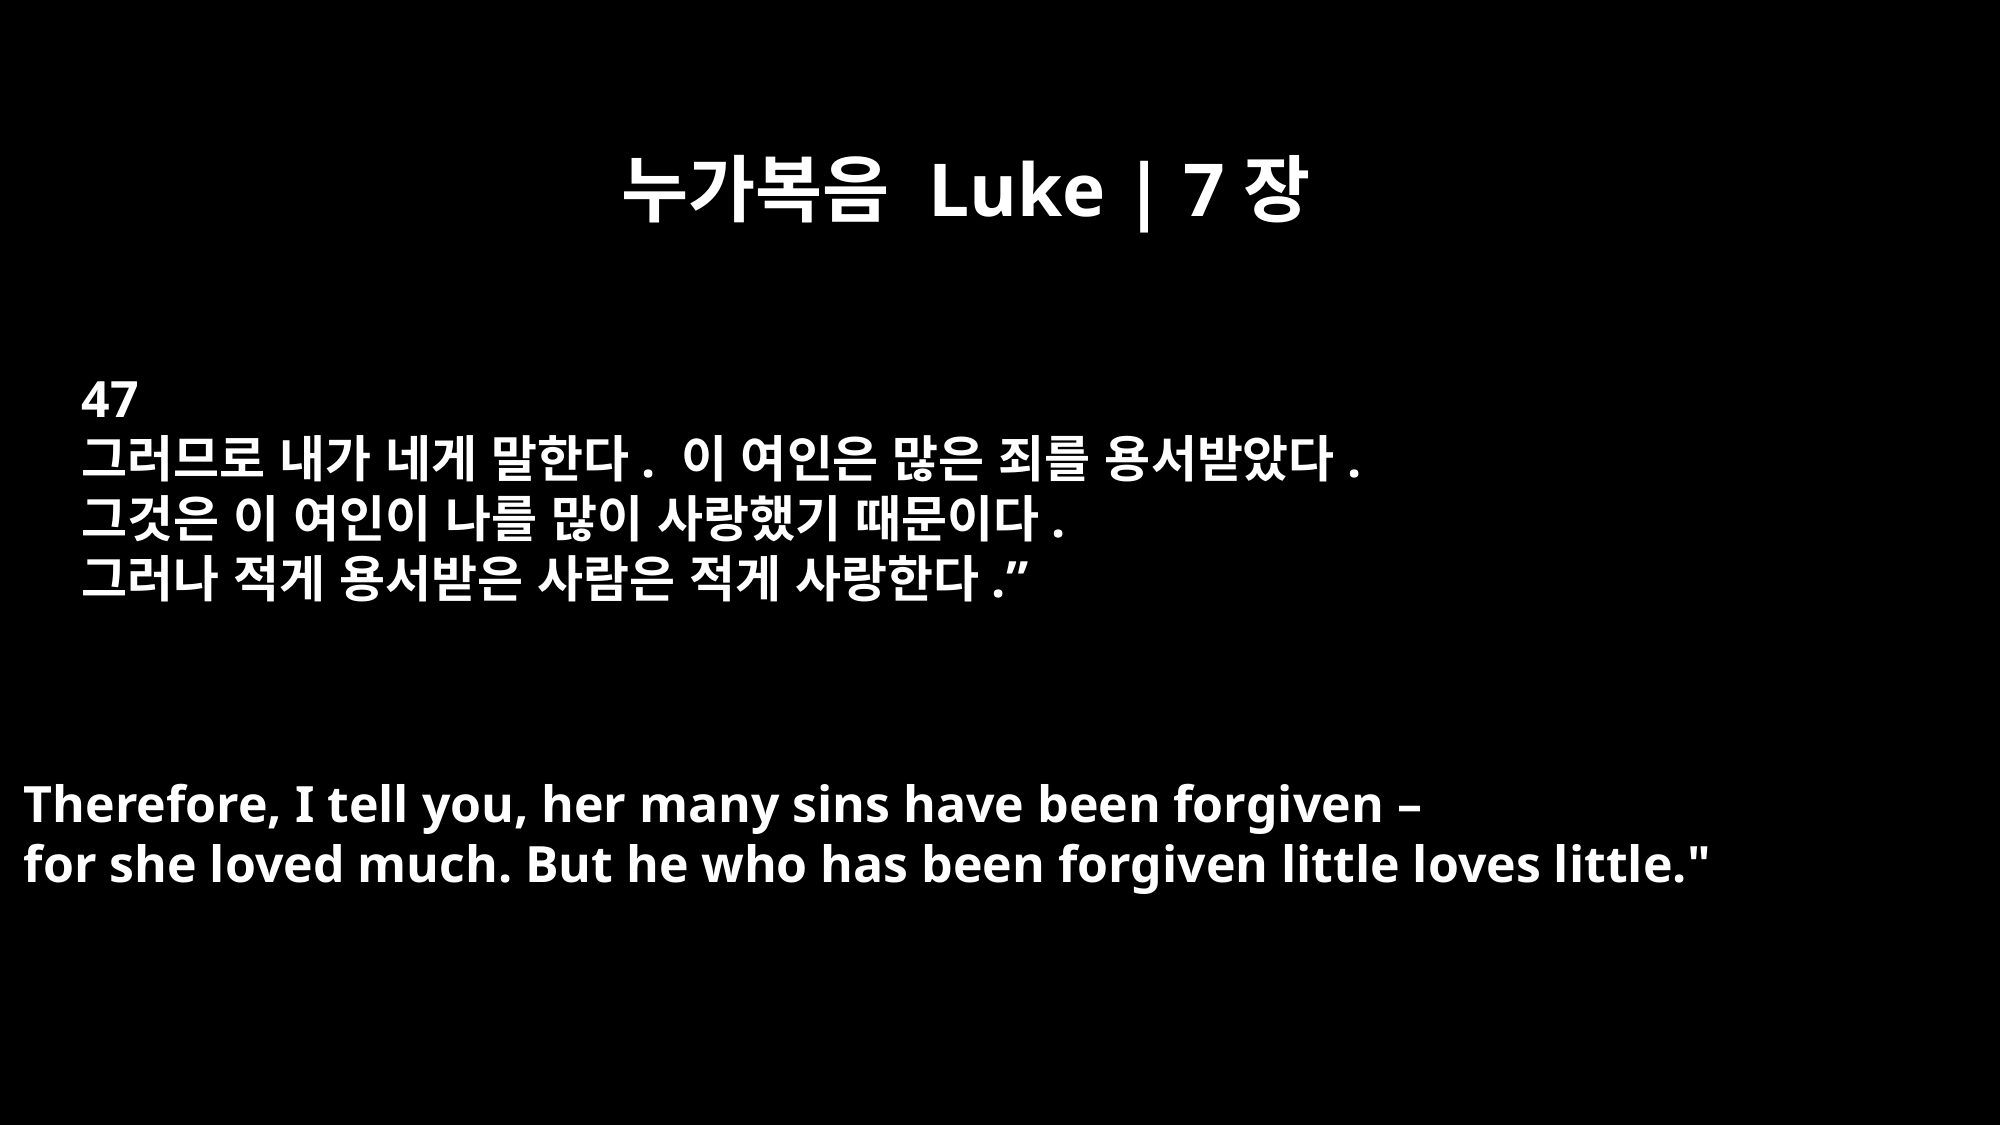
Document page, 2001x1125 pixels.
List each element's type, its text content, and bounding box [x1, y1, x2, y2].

text_box Therefore, I tell you, her many sins have been forgiven – for she loved much. But he who has been forgiven little loves little." [9, 764, 1726, 900]
text_box 47 그러므로 내가 네게 말한다. 이 여인은 많은 죄를 용서받았다. 그것은 이 여인이 나를 많이 사랑했기 때문이다. 그러나 적게 용서받은 사람은 적게 사랑한다.” [67, 359, 1390, 615]
text_box 누가복음 Luke | 7장 [606, 136, 1326, 239]
